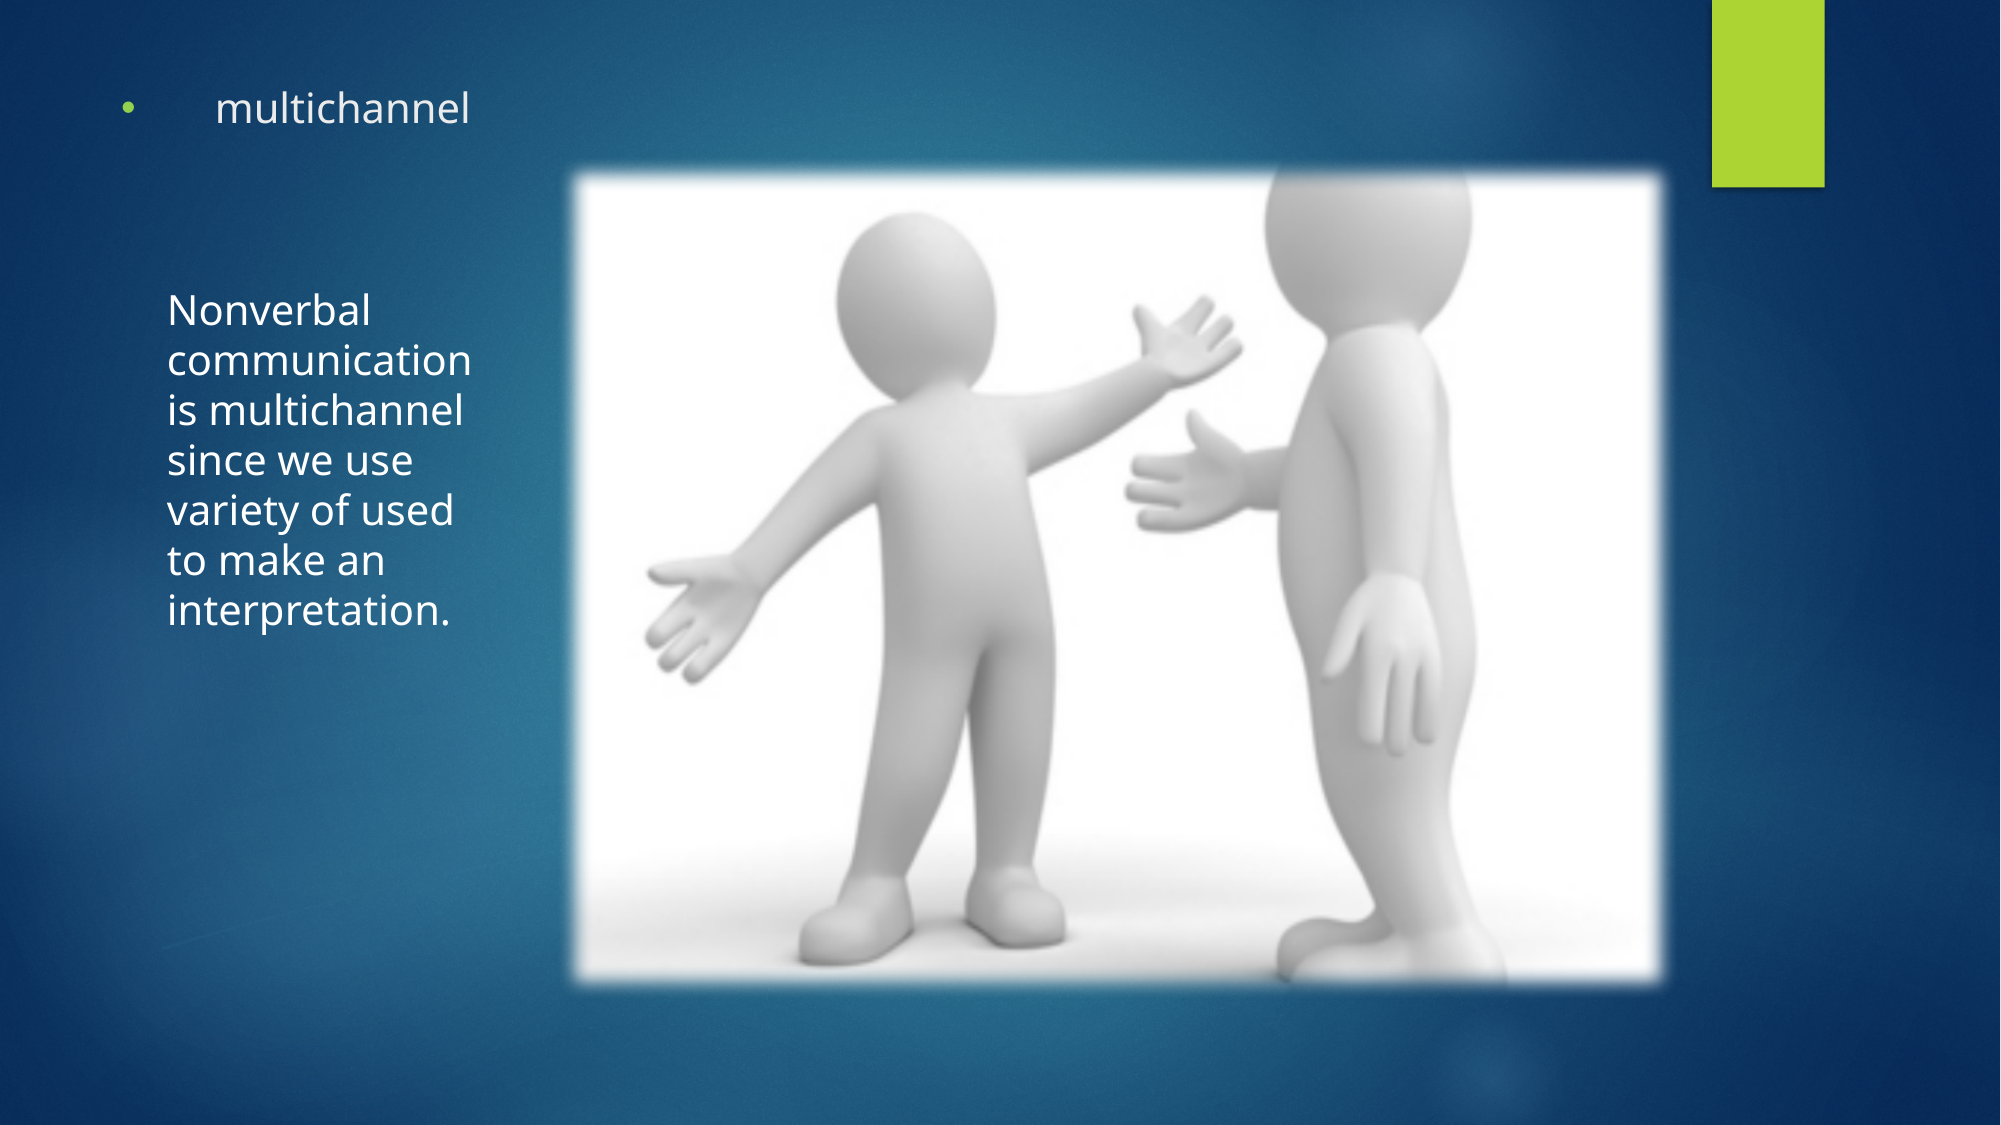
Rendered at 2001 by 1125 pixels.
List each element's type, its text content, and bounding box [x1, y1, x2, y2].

title multichannel [106, 74, 595, 184]
list Nonverbal communication is multichannel since we use variety of used to make an interpretation. [151, 275, 491, 756]
picture [0, 0, 1679, 1125]
